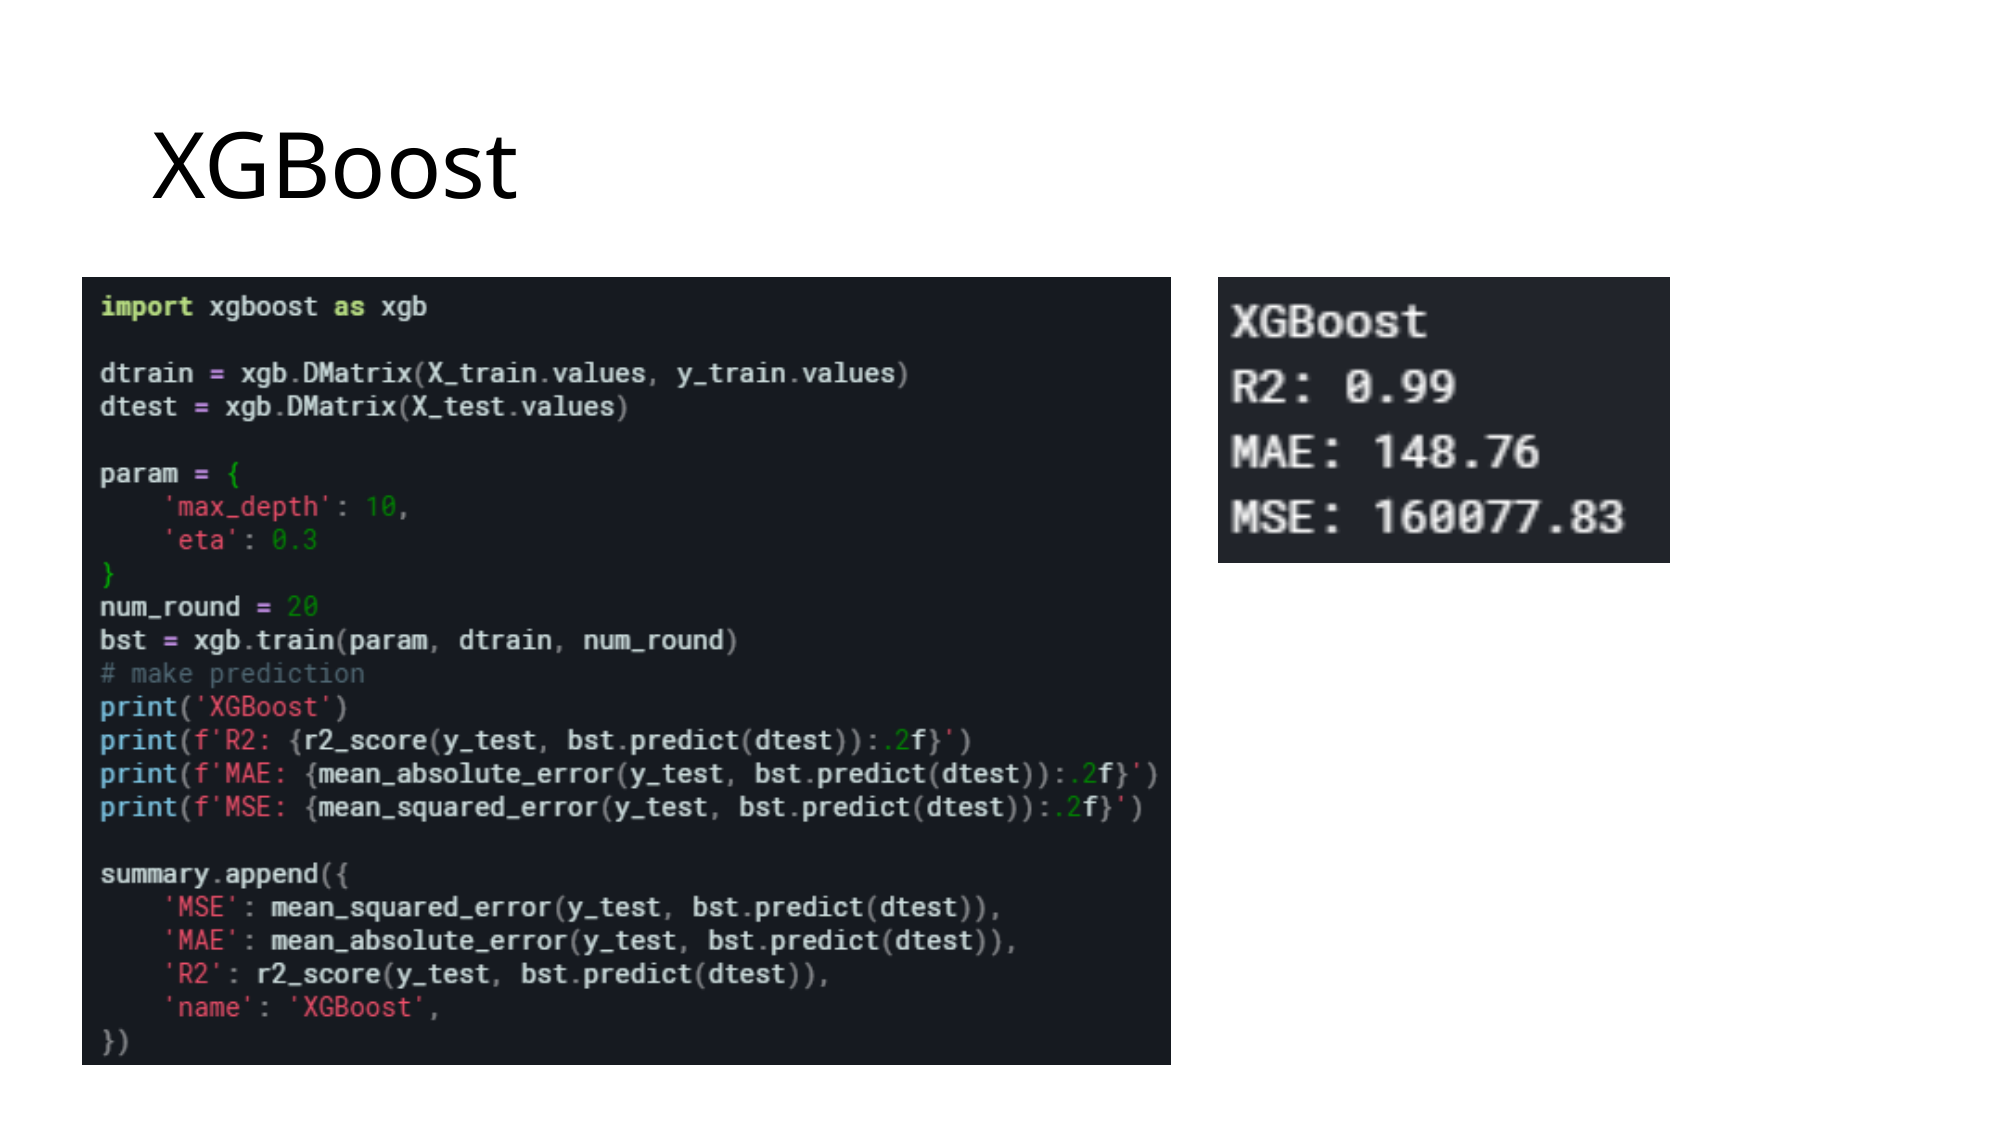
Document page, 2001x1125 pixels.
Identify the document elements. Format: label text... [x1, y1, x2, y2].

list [82, 277, 1171, 1066]
picture [1218, 277, 1670, 563]
title XGBoost [137, 59, 1863, 278]
